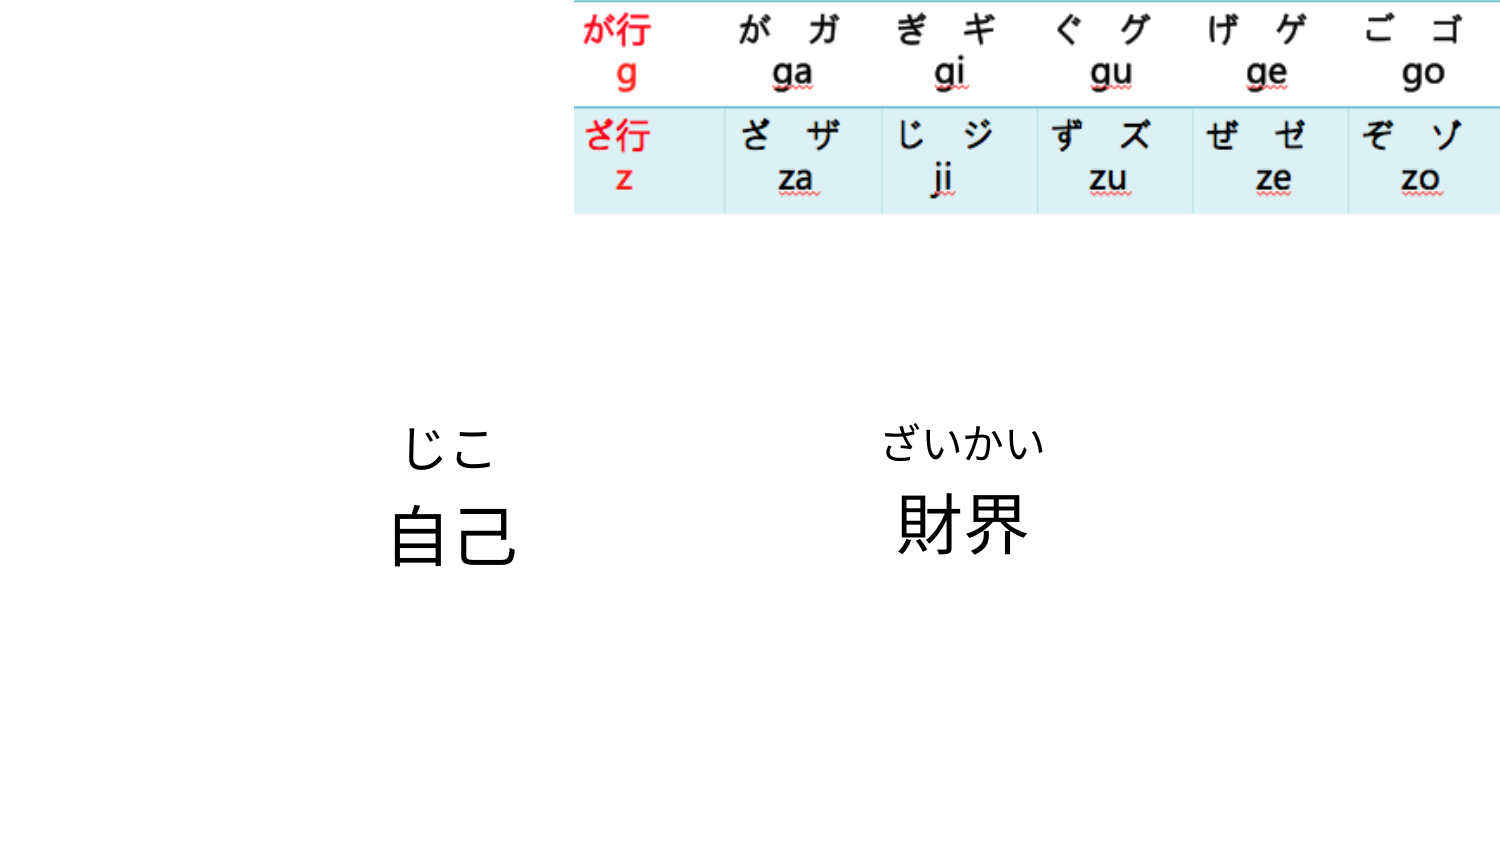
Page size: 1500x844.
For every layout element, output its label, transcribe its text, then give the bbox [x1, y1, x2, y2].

text_box 財界 [881, 476, 1045, 571]
picture [573, 0, 1500, 217]
text_box ざいかい [864, 410, 1062, 476]
text_box 自己 [369, 486, 556, 582]
text_box じこ [384, 410, 570, 486]
